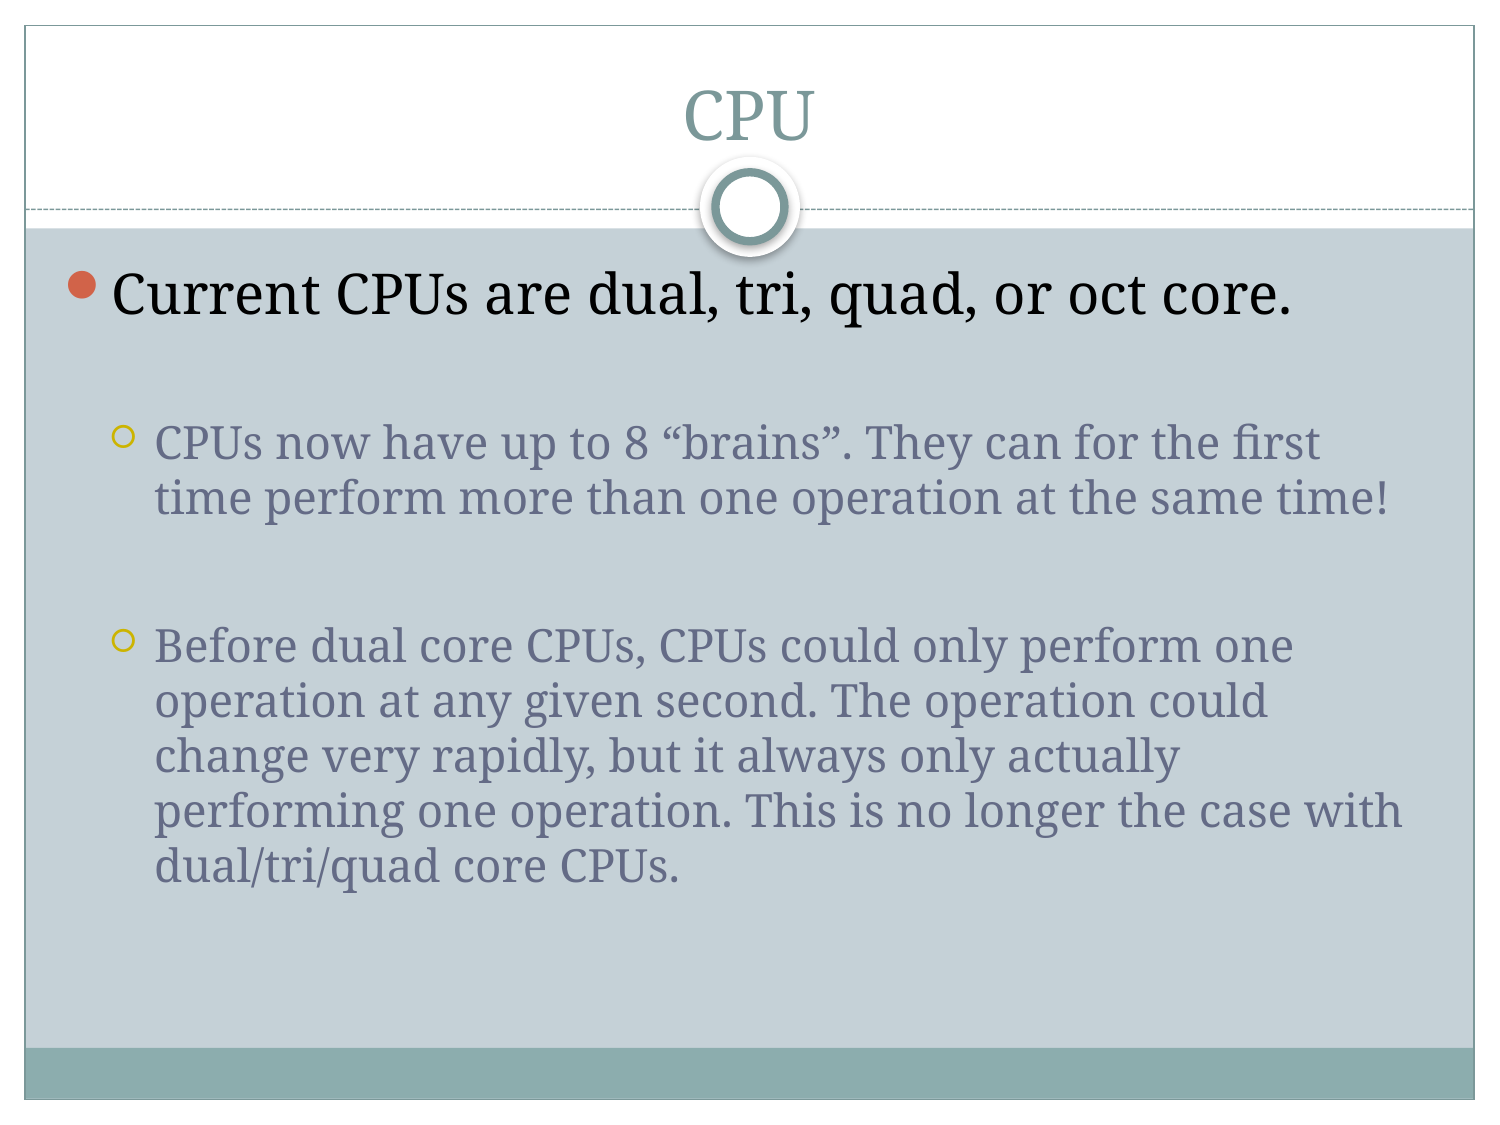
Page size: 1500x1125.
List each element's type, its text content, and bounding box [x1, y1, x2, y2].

title CPU [49, 37, 1450, 162]
list Current CPUs are dual, tri, quad, or oct core. CPUs now have up to 8 “brains”. They can for the first time perform more than one operation at the same time! Before dual core CPUs, CPUs could only perform one operation at any given second. The operation could change very rapidly, but it always only actually performing one operation. This is no longer the case with dual/tri/quad core CPUs. [49, 250, 1445, 1001]
